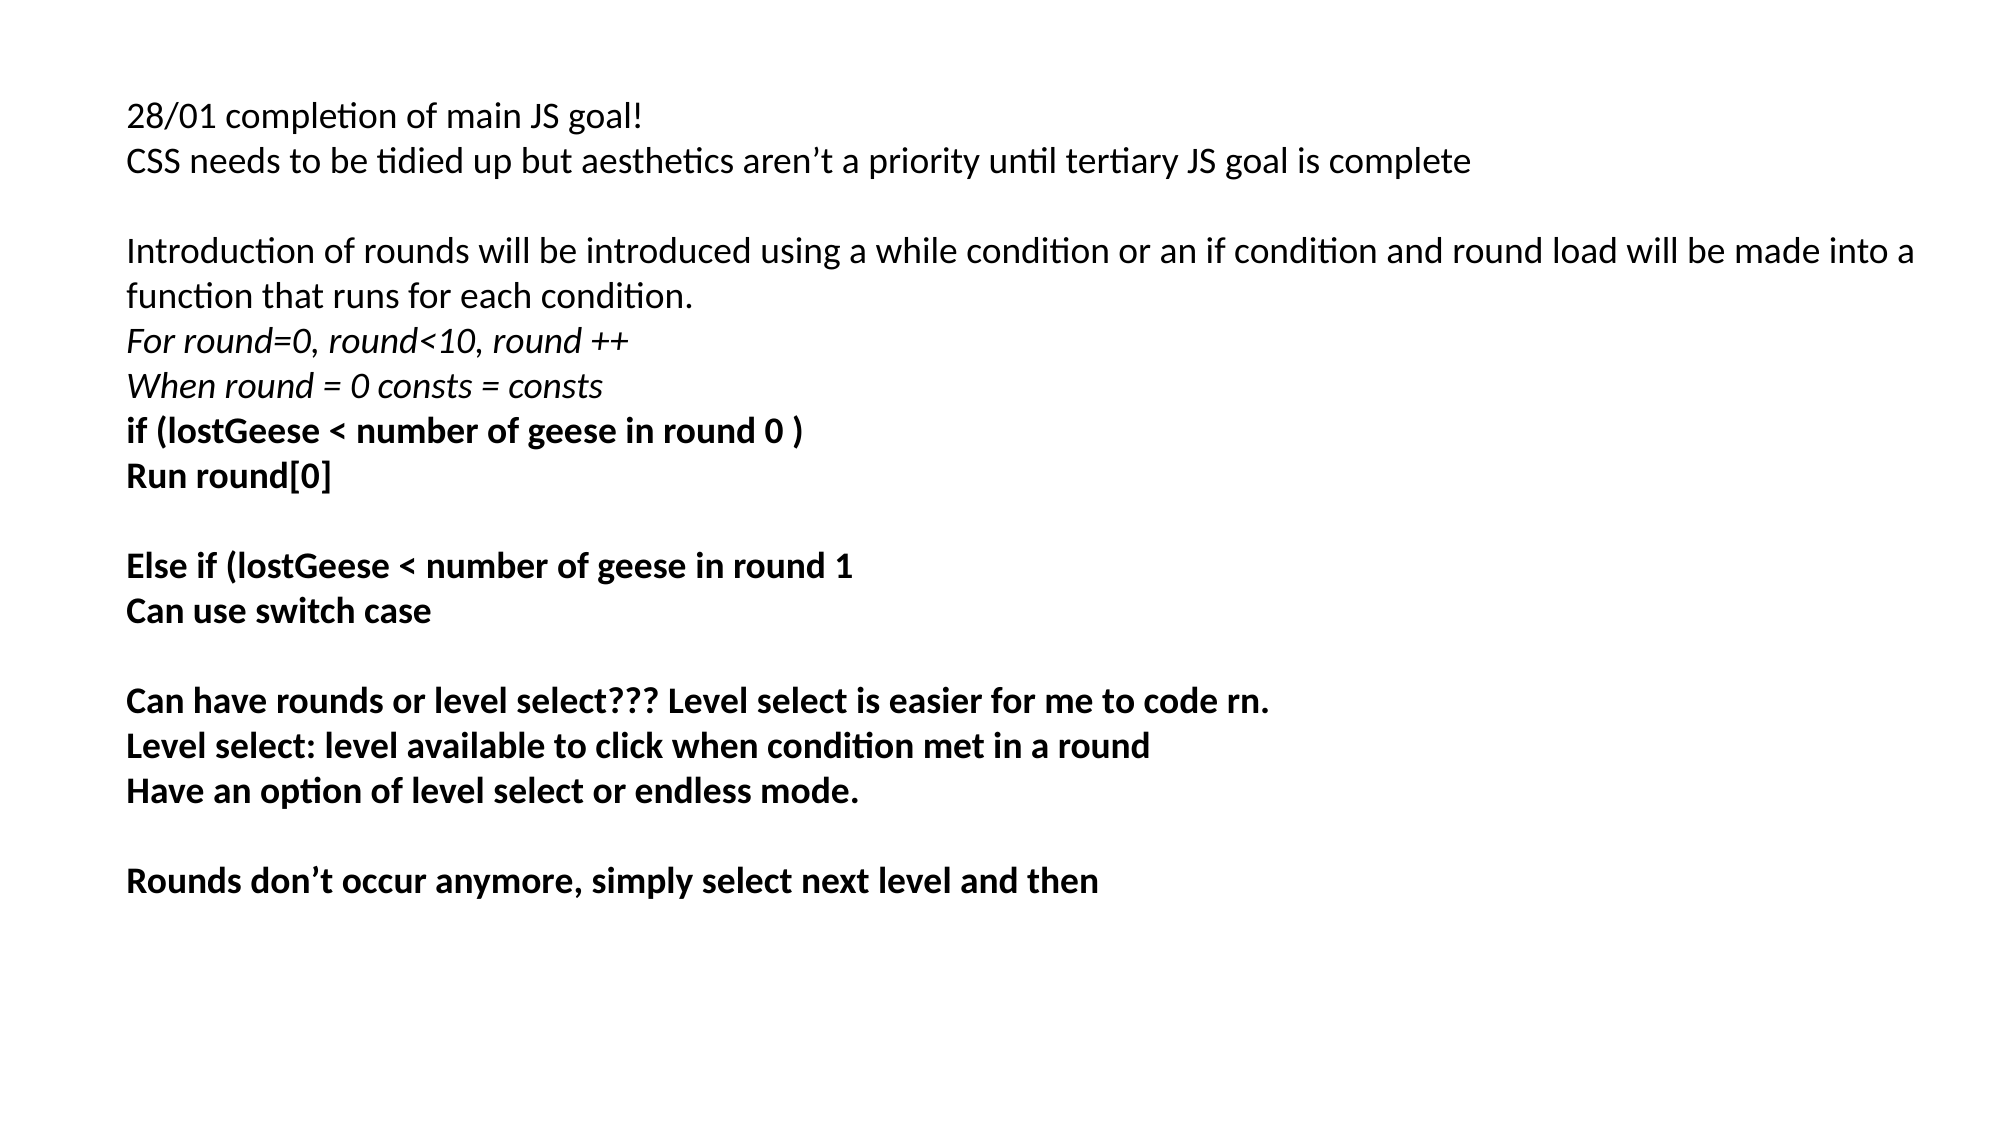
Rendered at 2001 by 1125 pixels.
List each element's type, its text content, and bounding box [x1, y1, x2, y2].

text_box 28/01 completion of main JS goal! CSS needs to be tidied up but aesthetics aren’t a priority until tertiary JS goal is complete Introduction of rounds will be introduced using a while condition or an if condition and round load will be made into a function that runs for each condition. For round=0, round<10, round ++ When round = 0 consts = consts if (lostGeese < number of geese in round 0 ) Run round[0] Else if (lostGeese < number of geese in round 1 Can use switch case Can have rounds or level select??? Level select is easier for me to code rn. Level select: level available to click when condition met in a round Have an option of level select or endless mode. Rounds don’t occur anymore, simply select next level and then [111, 84, 1979, 1044]
